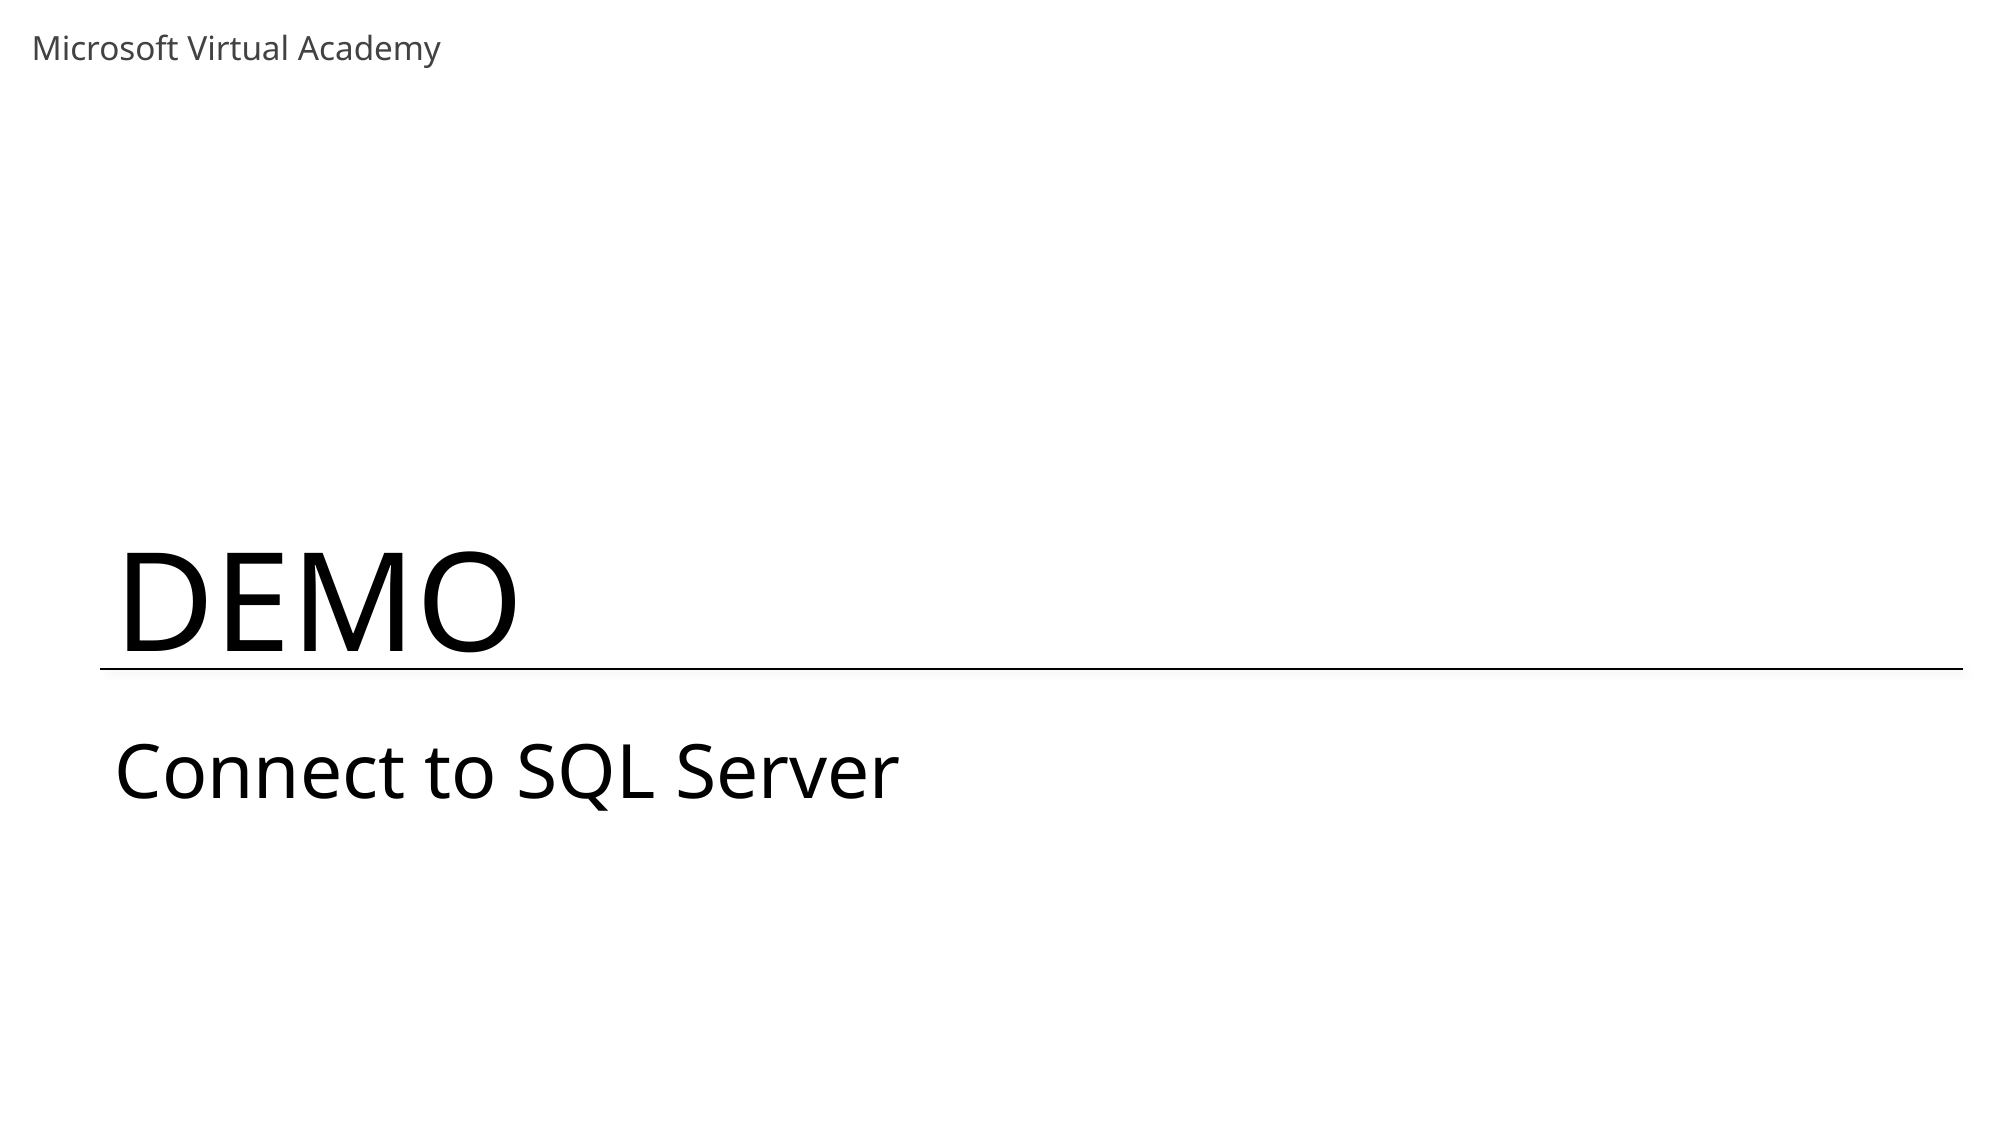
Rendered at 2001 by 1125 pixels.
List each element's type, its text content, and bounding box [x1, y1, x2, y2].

title Connect to SQL Server [99, 733, 1976, 1009]
